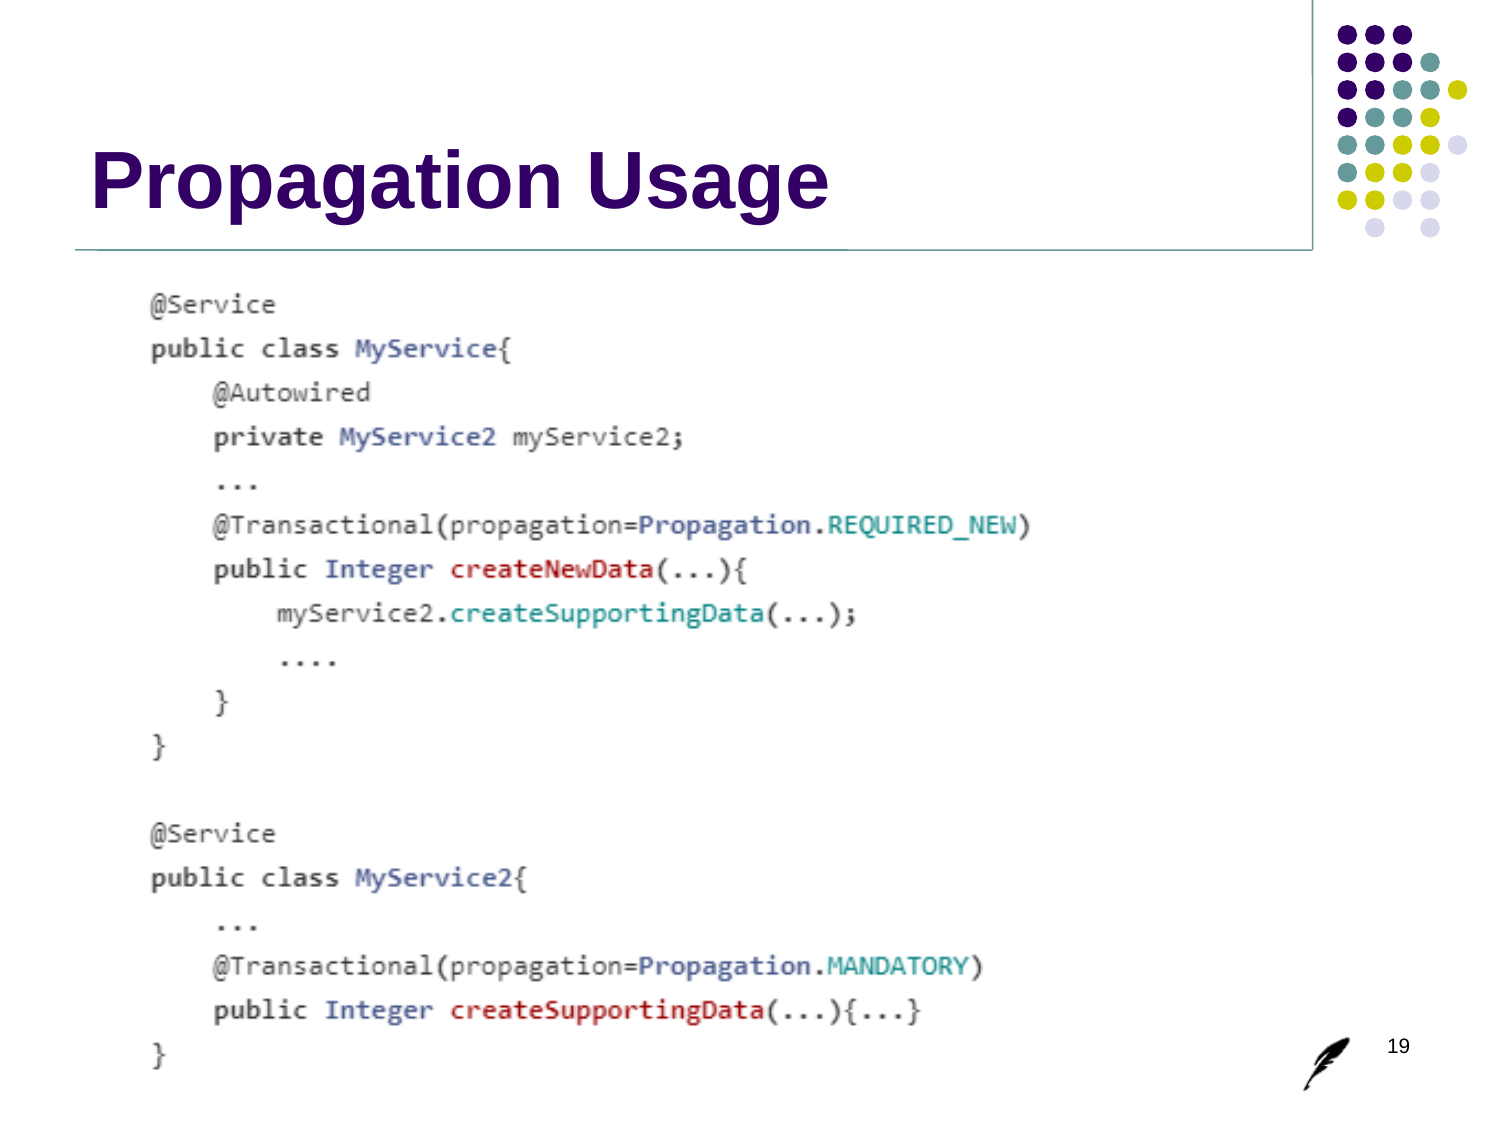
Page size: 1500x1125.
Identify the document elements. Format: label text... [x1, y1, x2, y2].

title Propagation Usage [75, 20, 1313, 233]
slide_number 19 [1074, 1025, 1425, 1100]
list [124, 274, 1100, 1081]
